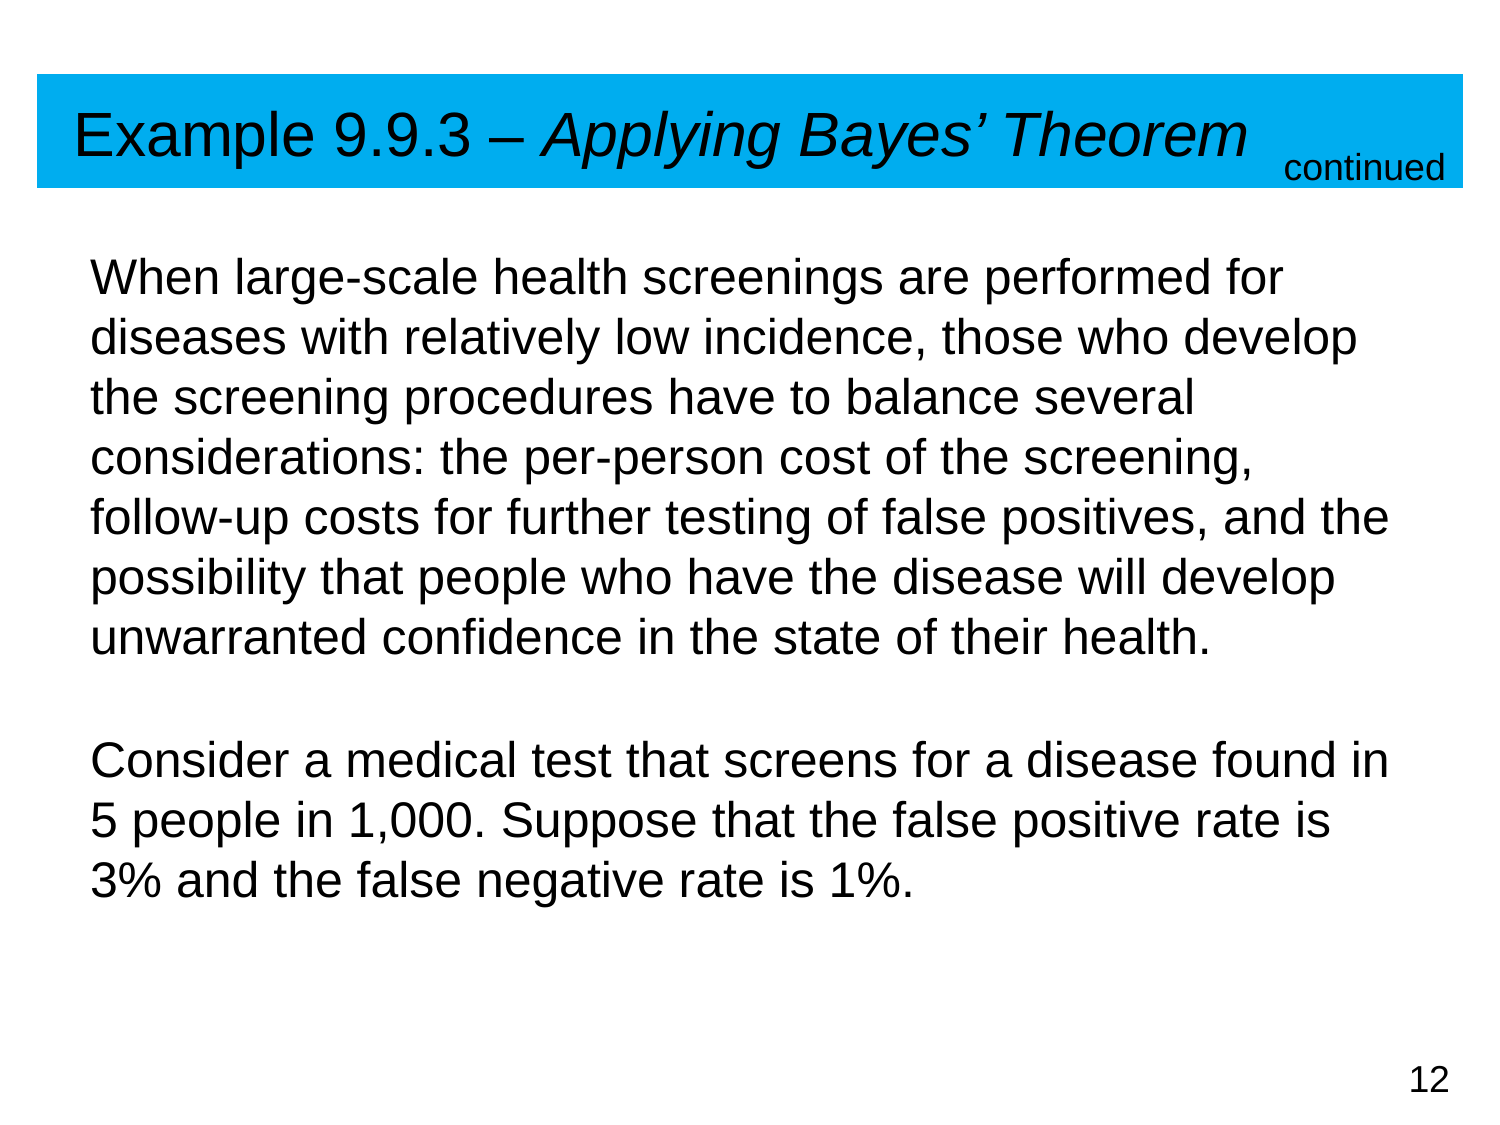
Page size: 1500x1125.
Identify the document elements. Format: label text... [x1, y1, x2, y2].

list continued [1268, 135, 1463, 206]
title Example 9.9.3 – Applying Bayes’ Theorem [58, 37, 1408, 225]
list When large-scale health screenings are performed for diseases with relatively low incidence, those who develop the screening procedures have to balance several considerations: the per-person cost of the screening, follow-up costs for further testing of false positives, and the possibility that people who have the disease will develop unwarranted confidence in the state of their health. Consider a medical test that screens for a disease found in 5 people in 1,000. Suppose that the false positive rate is 3% and the false negative rate is 1%. [75, 237, 1425, 913]
